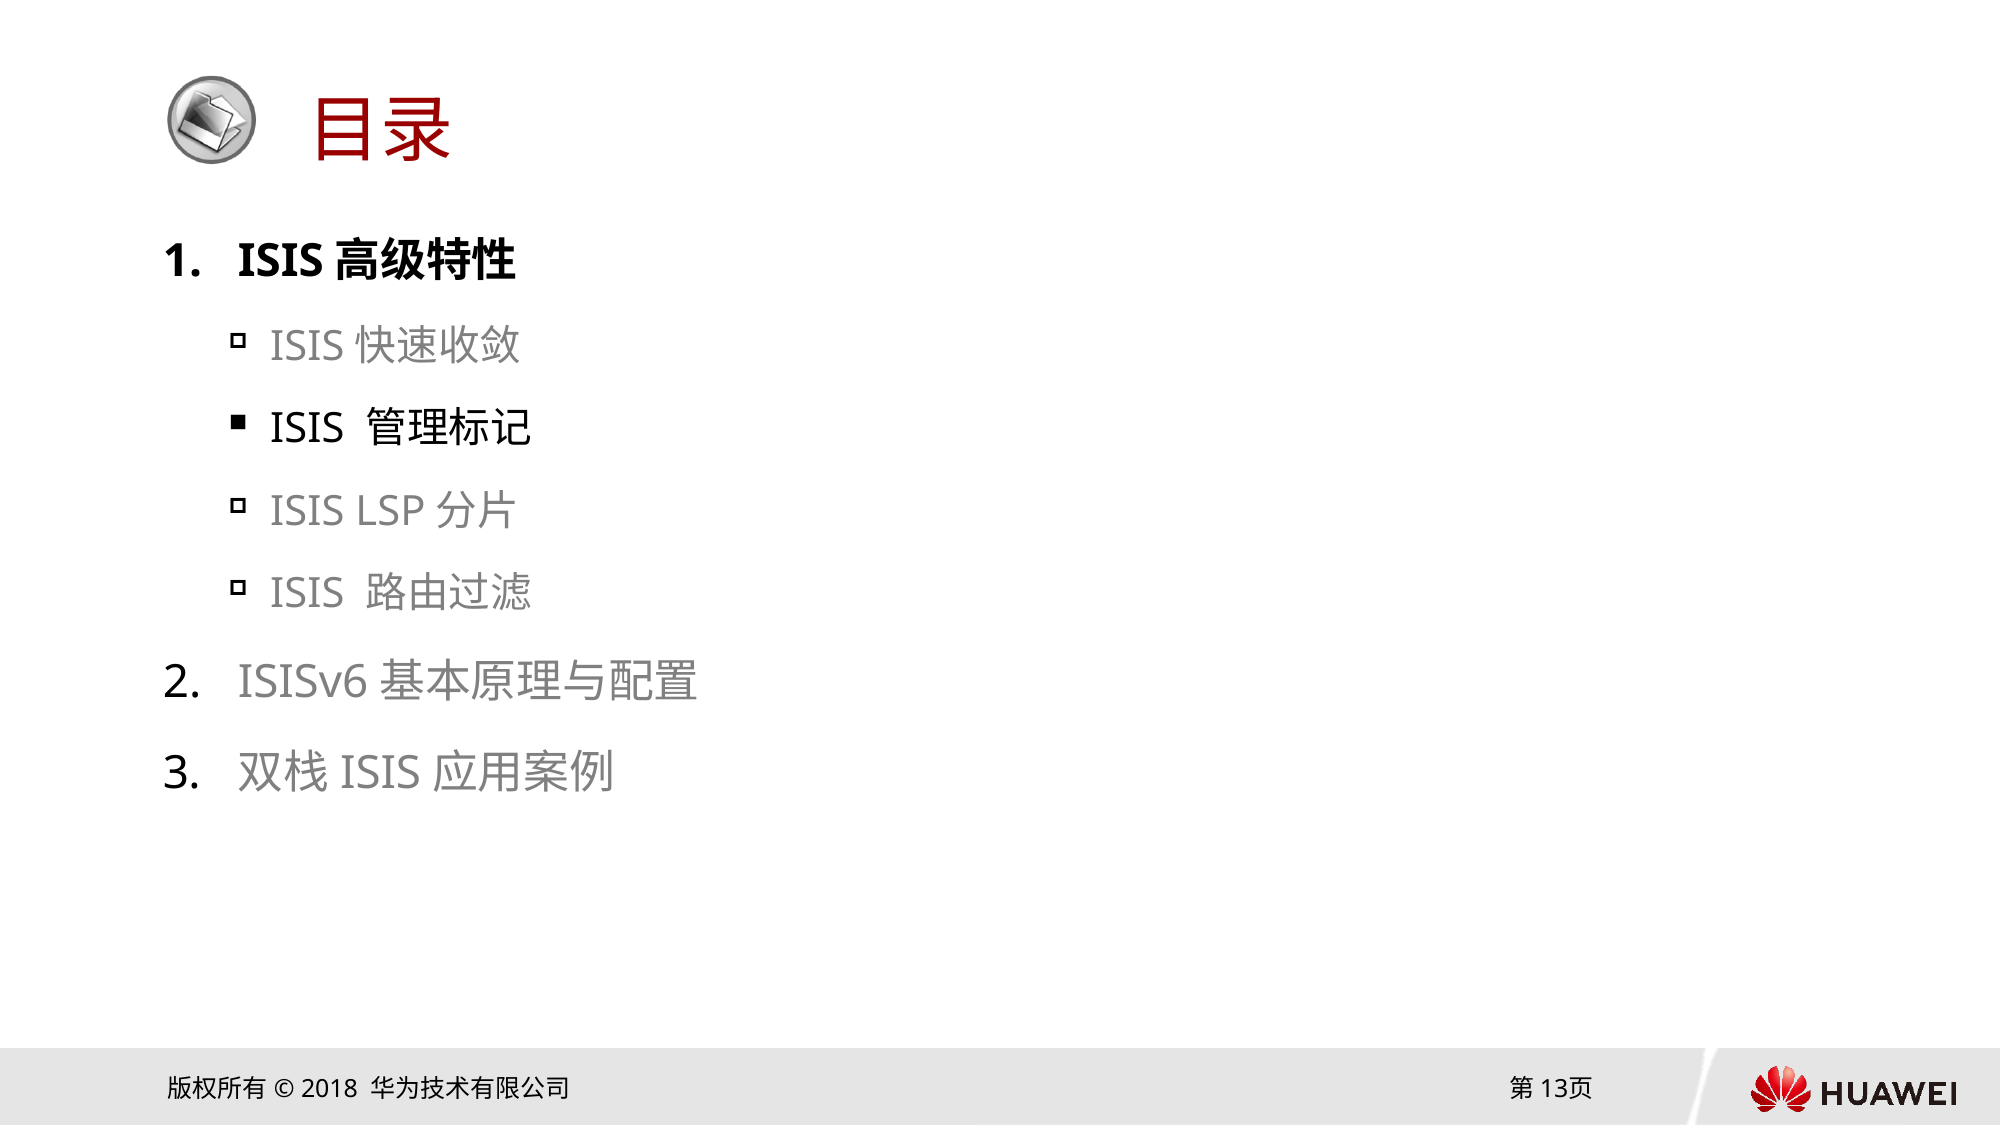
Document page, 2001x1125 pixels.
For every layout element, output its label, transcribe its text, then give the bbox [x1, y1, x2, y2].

picture [160, 68, 263, 171]
picture [0, 1048, 2000, 1125]
list ISIS高级特性 ISIS快速收敛 ISIS 管理标记 ISIS LSP分片 ISIS 路由过滤 ISISv6基本原理与配置 双栈ISIS应用案例 [149, 202, 1882, 971]
